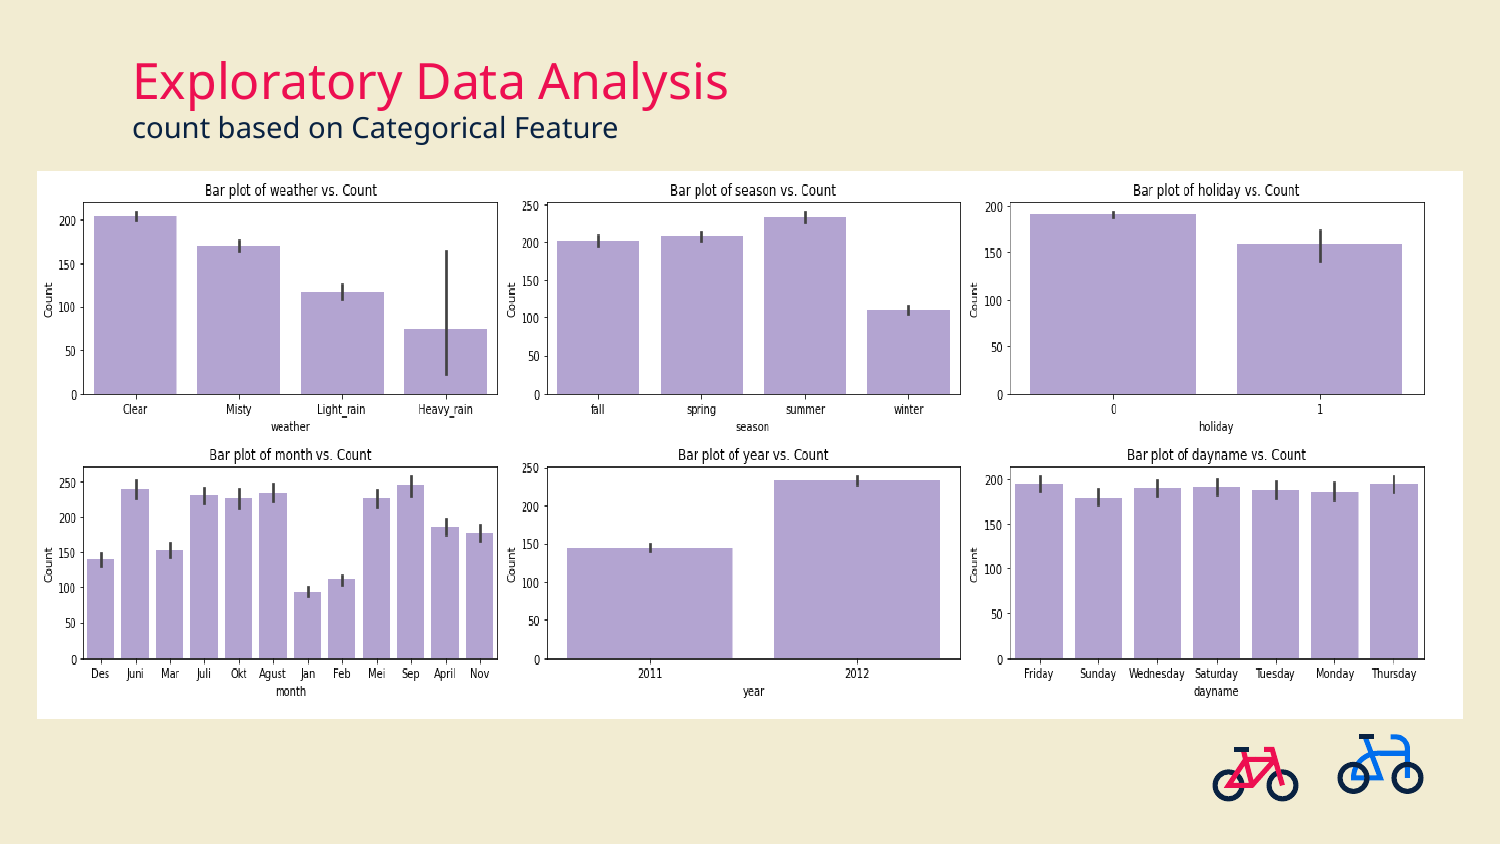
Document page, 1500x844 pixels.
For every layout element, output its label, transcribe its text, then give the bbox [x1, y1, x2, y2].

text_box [1212, 746, 1299, 802]
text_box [1337, 734, 1424, 795]
picture [37, 171, 1463, 719]
title Exploratory Data Analysis count based on Categorical Feature [116, 87, 1350, 160]
